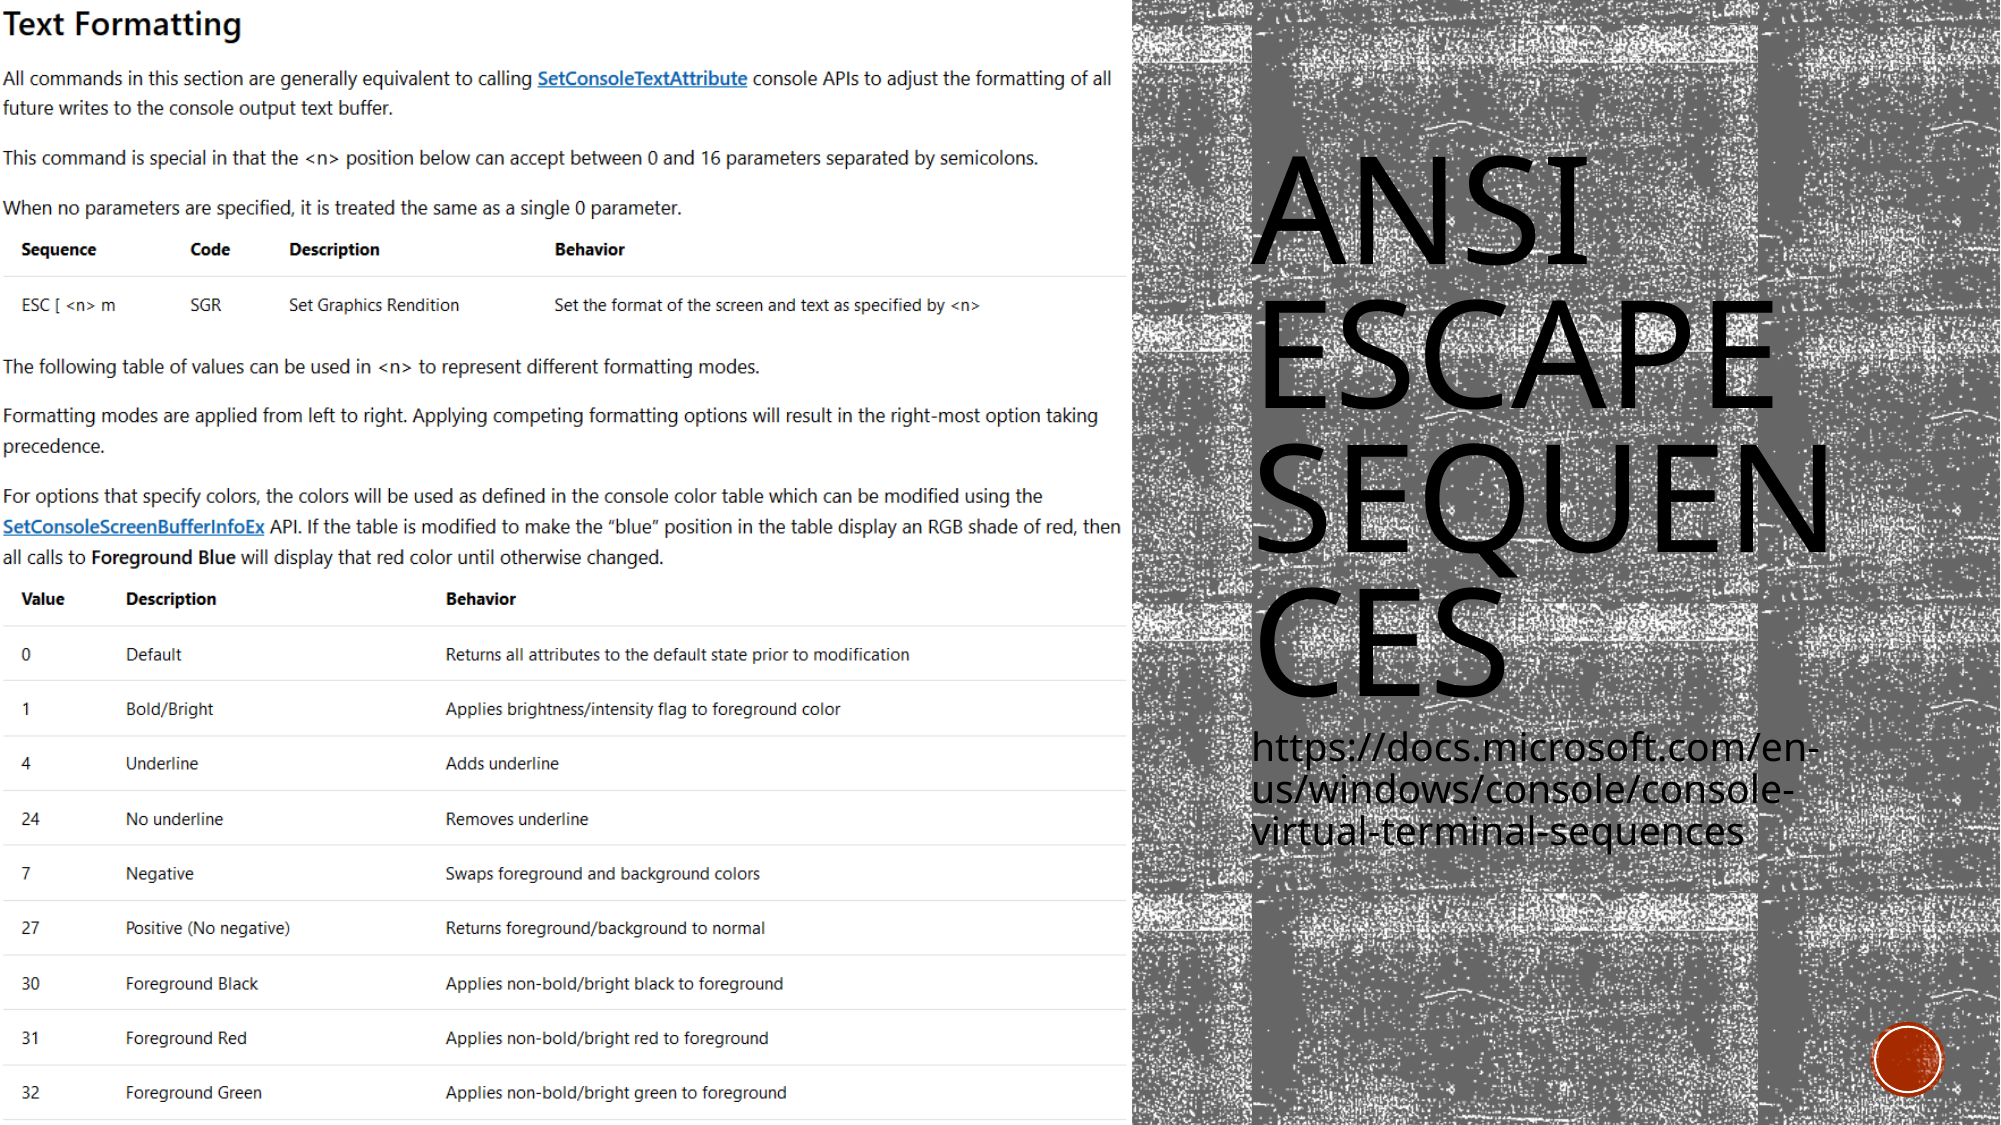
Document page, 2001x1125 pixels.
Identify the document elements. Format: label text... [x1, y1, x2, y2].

list https://docs.microsoft.com/en-us/windows/console/console-virtual-terminal-sequences [1236, 720, 1871, 896]
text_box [1585, 669, 1758, 843]
picture [0, 0, 1133, 1125]
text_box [1872, 1024, 1943, 1096]
title ANSI Escape Sequences [1236, 115, 1876, 845]
text_box [1133, 0, 2000, 1125]
